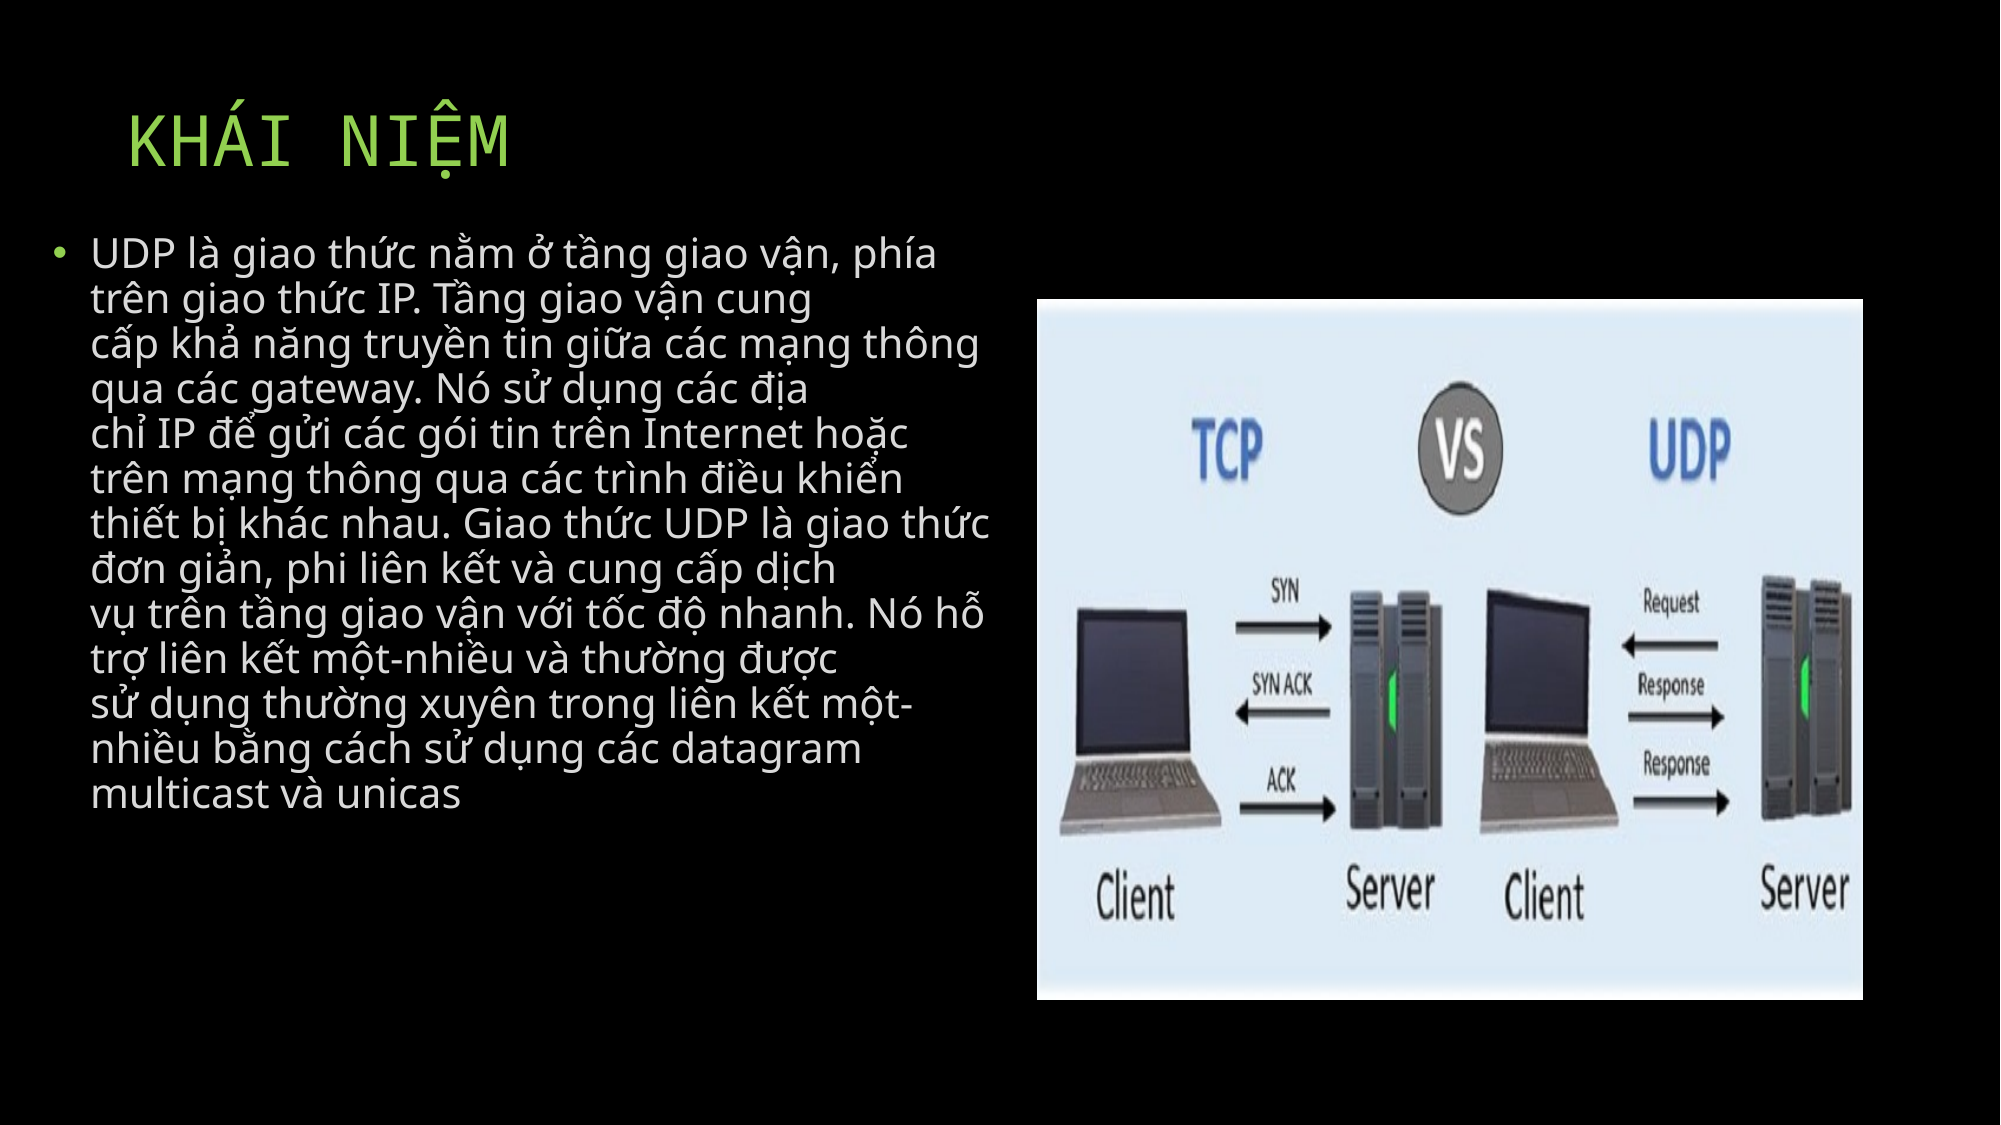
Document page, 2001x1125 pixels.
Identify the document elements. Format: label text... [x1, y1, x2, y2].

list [1037, 299, 1863, 1000]
list UDP là giao thức nằm ở tầng giao vận, phía trên giao thức IP. Tầng giao vận cung cấp khả năng truyền tin giữa các mạng thông qua các gateway. Nó sử dụng các địa chỉ IP để gửi các gói tin trên Internet hoặc trên mạng thông qua các trình điều khiển thiết bị khác nhau. Giao thức UDP là giao thức đơn giản, phi liên kết và cung cấp dịch vụ trên tầng giao vận với tốc độ nhanh. Nó hỗ trợ liên kết một-nhiều và thường được sử dụng thường xuyên trong liên kết một-nhiều bằng cách sử dụng các datagram multicast và unicas [37, 224, 1013, 1038]
title KHÁI NIỆM [112, 1, 1613, 189]
